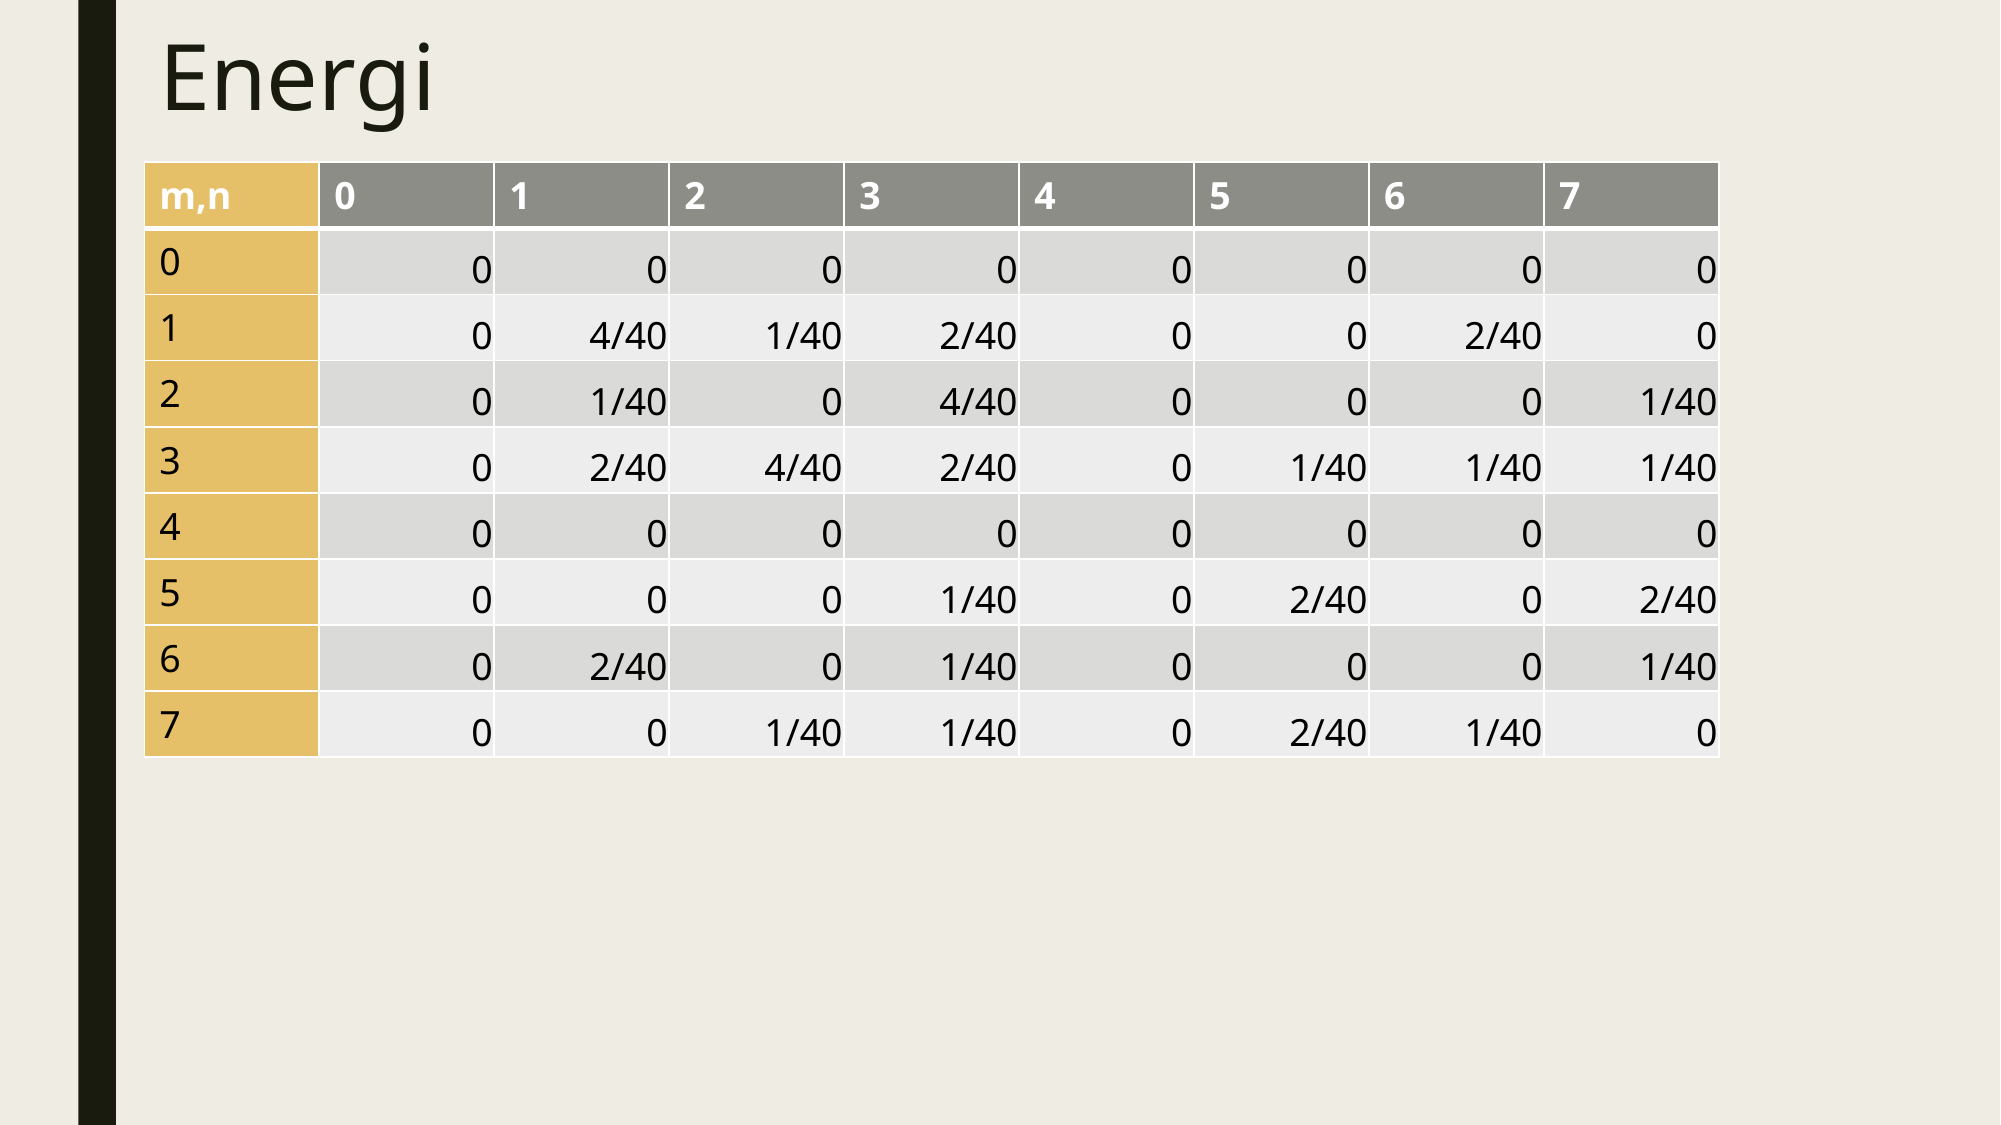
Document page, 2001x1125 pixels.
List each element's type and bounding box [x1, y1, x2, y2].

table_cell [495, 295, 668, 360]
table_cell [1370, 361, 1543, 426]
table_cell [670, 626, 843, 690]
table_cell [1545, 494, 1718, 558]
table_cell [1020, 626, 1193, 690]
table_cell [1545, 560, 1718, 624]
table_header [320, 163, 493, 226]
table_cell [1020, 428, 1193, 492]
table_header [670, 163, 843, 226]
table_cell [1545, 692, 1718, 756]
table_cell [145, 295, 318, 360]
table_cell [495, 231, 668, 294]
table_cell [145, 494, 318, 558]
table_cell [845, 361, 1018, 426]
table_cell [1545, 428, 1718, 492]
table_cell [845, 295, 1018, 360]
table_header [145, 163, 318, 226]
table_cell [320, 361, 493, 426]
table_cell [1370, 626, 1543, 690]
table_cell [1195, 428, 1368, 492]
table_cell [845, 626, 1018, 690]
table_cell [495, 692, 668, 756]
table_cell [320, 428, 493, 492]
table_cell [1195, 626, 1368, 690]
table_cell [1020, 494, 1193, 558]
table_header [1020, 163, 1193, 226]
table_header [1545, 163, 1718, 226]
table_header [1195, 163, 1368, 226]
table_cell [1195, 560, 1368, 624]
table_header [1370, 163, 1543, 226]
table_cell [1020, 361, 1193, 426]
table_cell [320, 626, 493, 690]
table_cell [1370, 295, 1543, 360]
table_cell [495, 361, 668, 426]
table_cell [145, 361, 318, 426]
table_cell [1020, 231, 1193, 294]
table_cell [495, 560, 668, 624]
table_cell [1370, 494, 1543, 558]
table_cell [320, 295, 493, 360]
table_cell [495, 428, 668, 492]
table_cell [145, 428, 318, 492]
table_cell [845, 428, 1018, 492]
table_cell [1020, 560, 1193, 624]
table_cell [845, 692, 1018, 756]
table_cell [1545, 231, 1718, 294]
table_cell [1545, 626, 1718, 690]
table_cell [320, 231, 493, 294]
table_cell [320, 560, 493, 624]
table_cell [495, 494, 668, 558]
table_cell [1195, 361, 1368, 426]
table_cell [145, 692, 318, 756]
table_cell [320, 692, 493, 756]
table_cell [145, 560, 318, 624]
table_cell [670, 295, 843, 360]
table_cell [1545, 361, 1718, 426]
table_cell [1545, 295, 1718, 360]
table_cell [1195, 231, 1368, 294]
table_cell [845, 494, 1018, 558]
table_cell [670, 692, 843, 756]
table_cell [670, 560, 843, 624]
table_cell [1020, 295, 1193, 360]
table_cell [1195, 295, 1368, 360]
table_cell [1370, 692, 1543, 756]
table_cell [1020, 692, 1193, 756]
table_header [495, 163, 668, 226]
table_cell [670, 428, 843, 492]
table_cell [670, 231, 843, 294]
table_cell [145, 626, 318, 690]
table_cell [320, 494, 493, 558]
table_cell [670, 361, 843, 426]
table_cell [145, 231, 318, 294]
table_cell [670, 494, 843, 558]
table_cell [1370, 560, 1543, 624]
table_cell [1370, 231, 1543, 294]
table_cell [1195, 692, 1368, 756]
table_cell [845, 231, 1018, 294]
table_cell [1195, 494, 1368, 558]
table_header [845, 163, 1018, 226]
table_cell [495, 626, 668, 690]
table_cell [845, 560, 1018, 624]
table_cell [1370, 428, 1543, 492]
